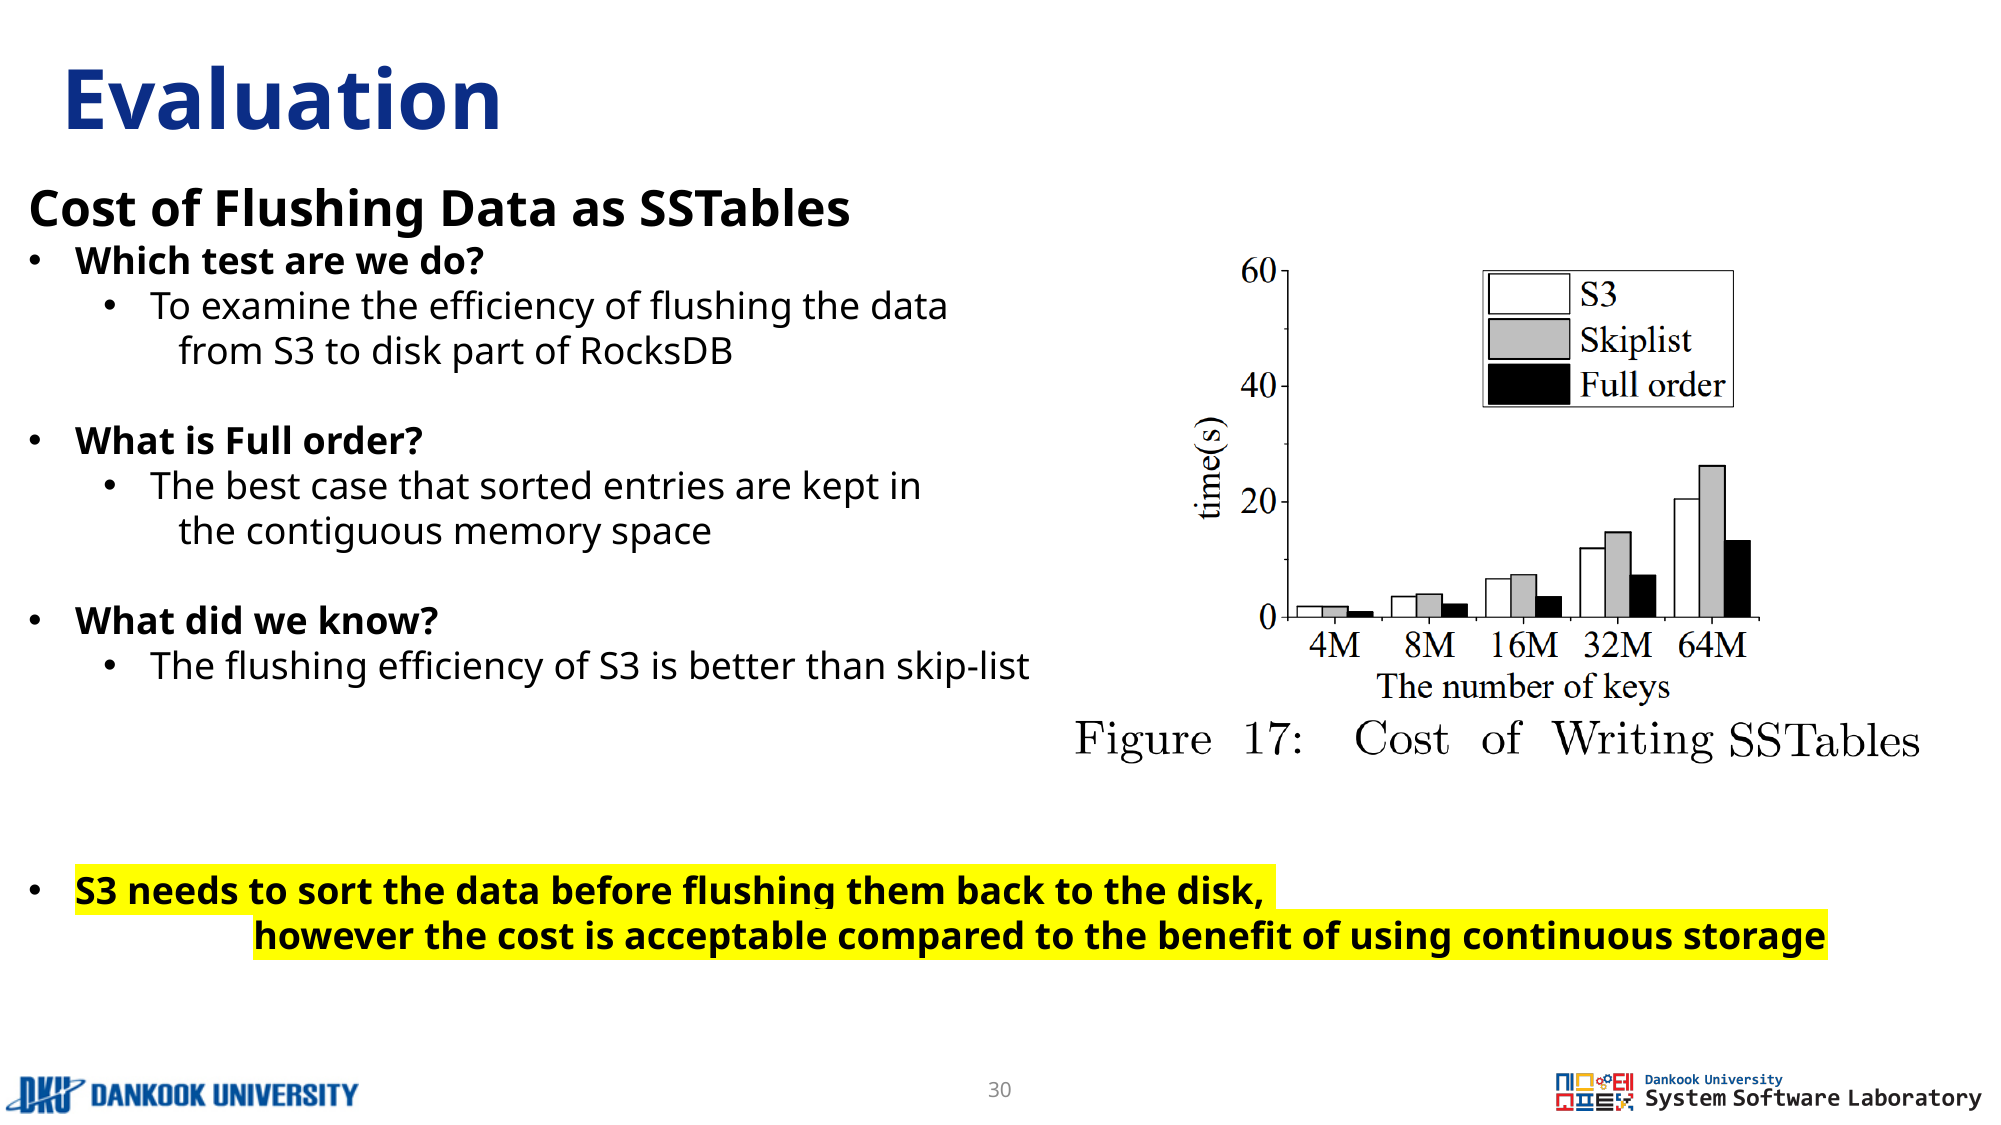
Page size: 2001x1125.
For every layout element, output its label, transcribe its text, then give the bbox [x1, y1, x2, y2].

picture [5, 1076, 359, 1114]
title Evaluation [46, 34, 1504, 171]
text_box Cost of Flushing Data as SSTables Which test are we do? To examine the efficiency of flushing the data from S3 to disk part of RocksDB What is Full order? The best case that sorted entries are kept in the contiguous memory space What did we know? The flushing efficiency of S3 is better than skip-list S3 needs to sort the data before flushing them back to the disk, however the cost is acceptable compared to the benefit of using continuous storage [13, 169, 1987, 964]
picture [1548, 1064, 2001, 1125]
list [1069, 246, 1923, 782]
slide_number 30 [774, 1067, 1225, 1116]
